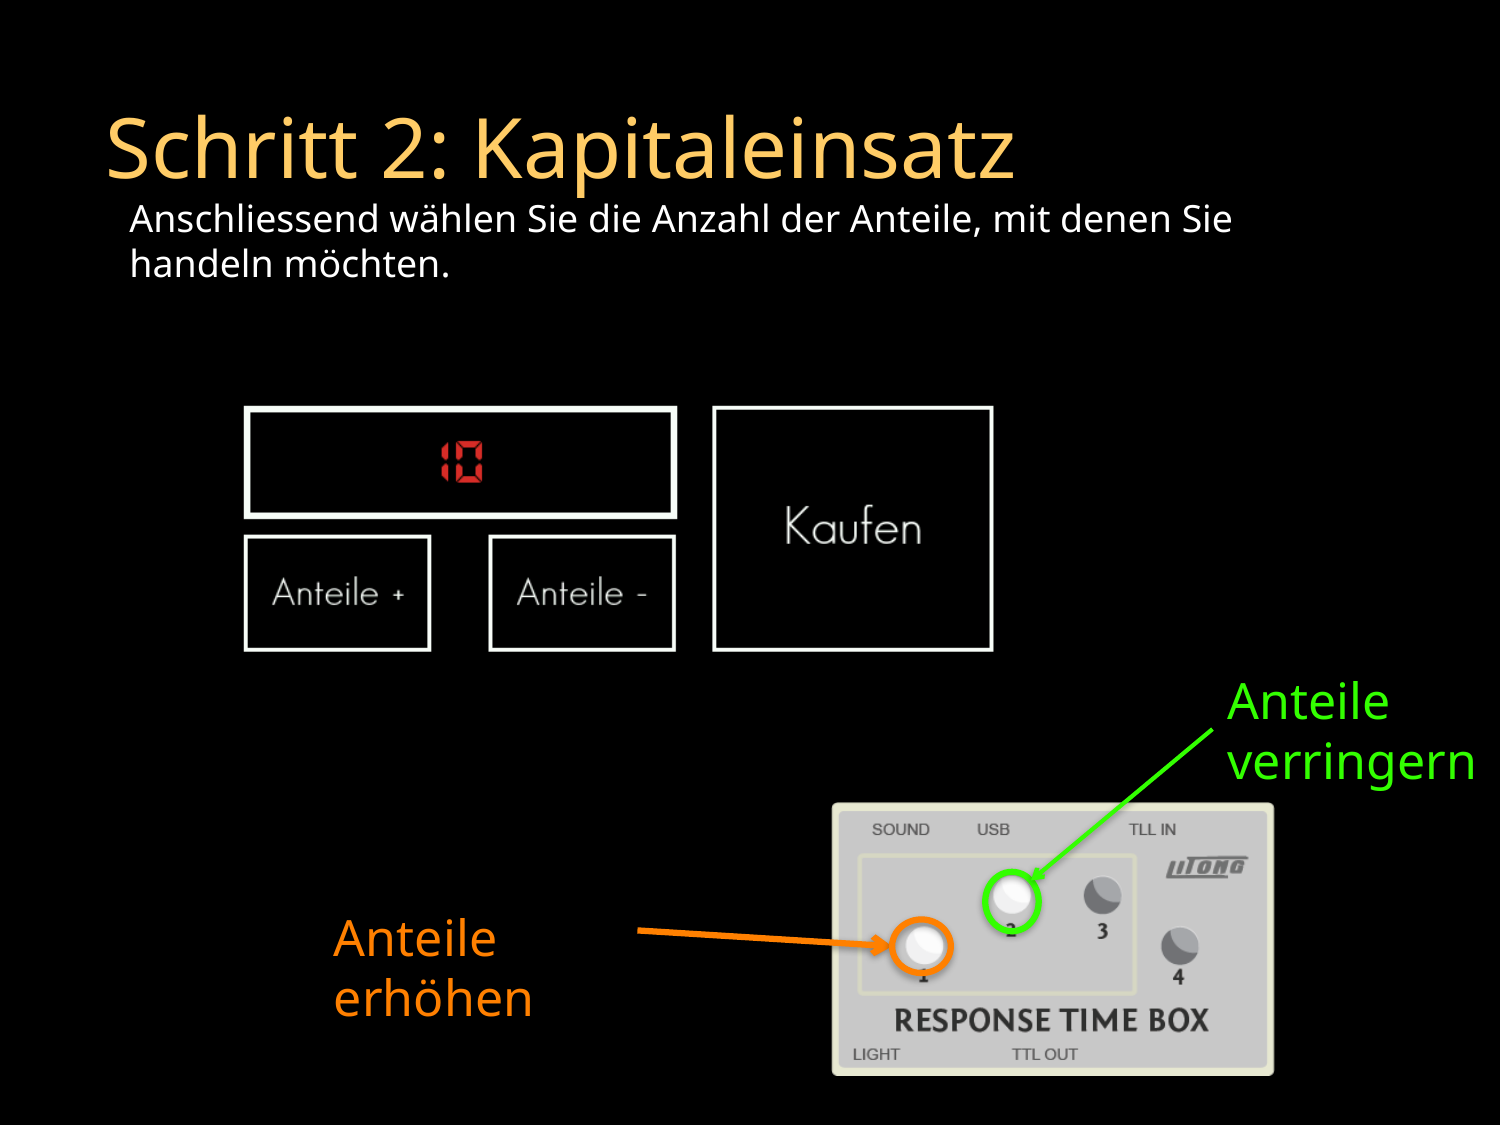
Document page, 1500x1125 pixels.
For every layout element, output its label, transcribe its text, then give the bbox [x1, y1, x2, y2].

text_box Schritt 2: Kapitaleinsatz [91, 87, 1053, 203]
picture [194, 385, 1080, 731]
text_box Anschliessend wählen Sie die Anzahl der Anteile, mit denen Sie handeln möchten. [114, 187, 1386, 293]
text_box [1030, 729, 1213, 881]
text_box Anteile erhöhen [319, 898, 684, 1034]
picture [831, 801, 1275, 1077]
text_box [637, 930, 893, 947]
text_box Anteile verringern [1212, 661, 1500, 797]
